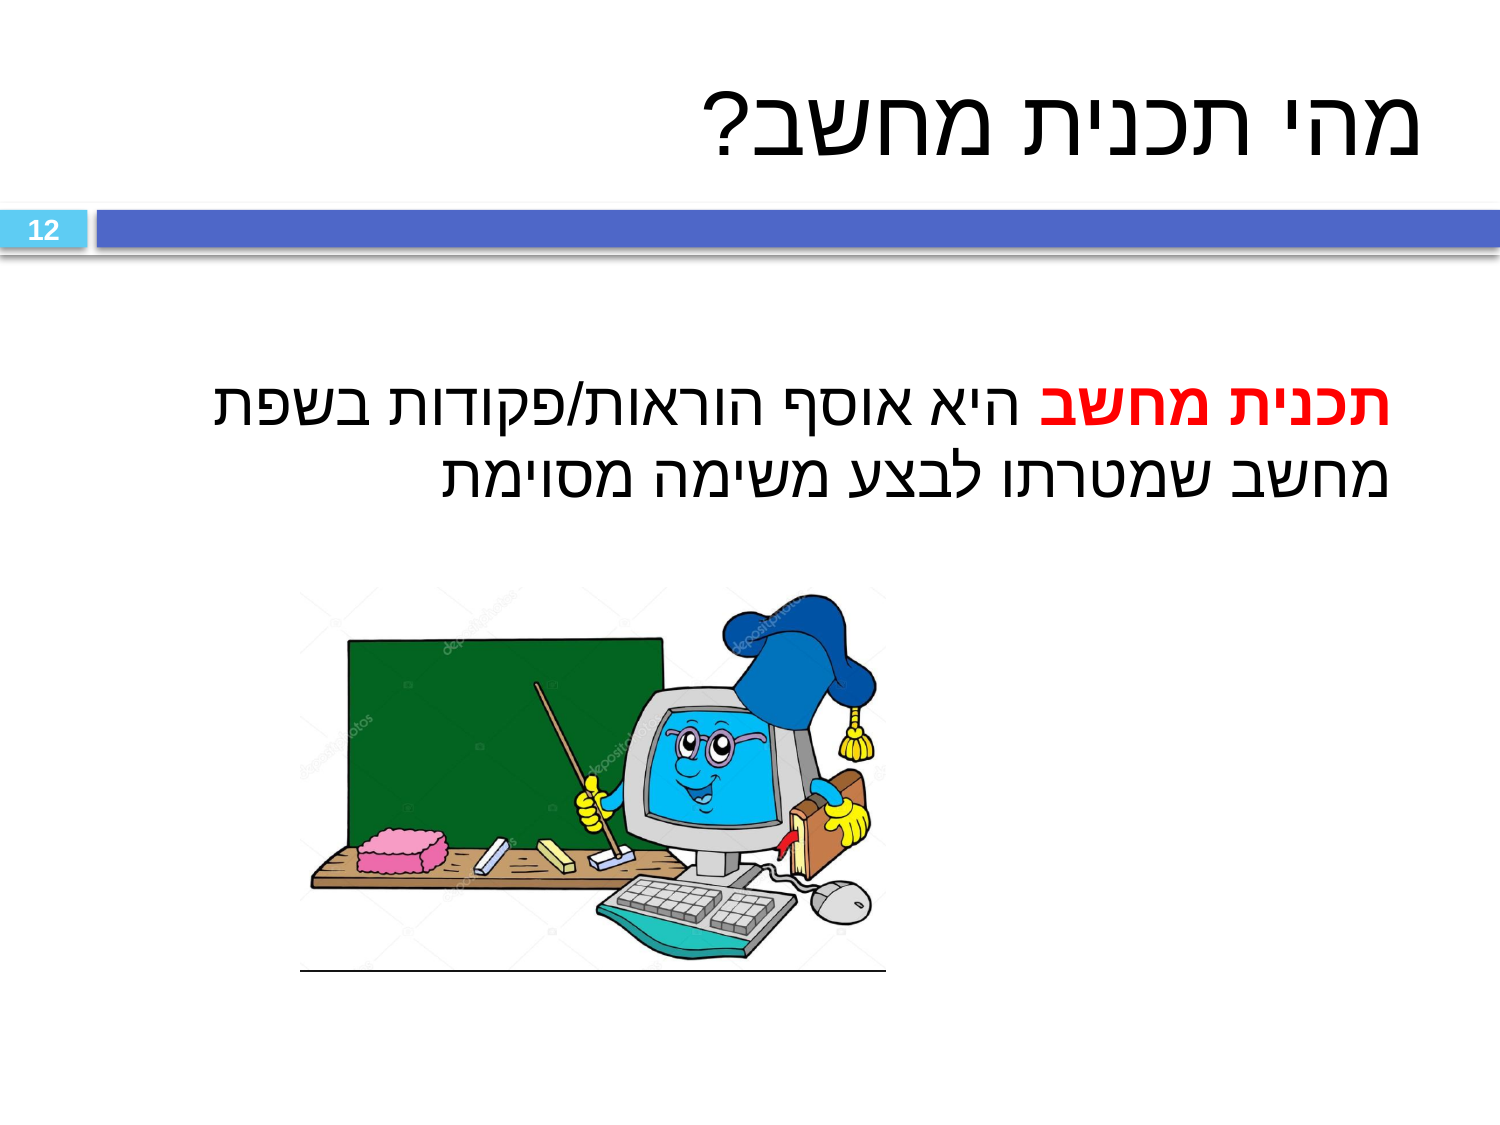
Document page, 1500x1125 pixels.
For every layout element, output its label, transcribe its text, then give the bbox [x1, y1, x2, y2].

list תכנית מחשב היא אוסף הוראות/פקודות בשפת מחשב שמטרתו לבצע משימה מסוימת [175, 357, 1409, 1011]
picture [299, 587, 886, 973]
title מהי תכנית מחשב? [99, 37, 1438, 200]
slide_number 12 [0, 208, 88, 249]
